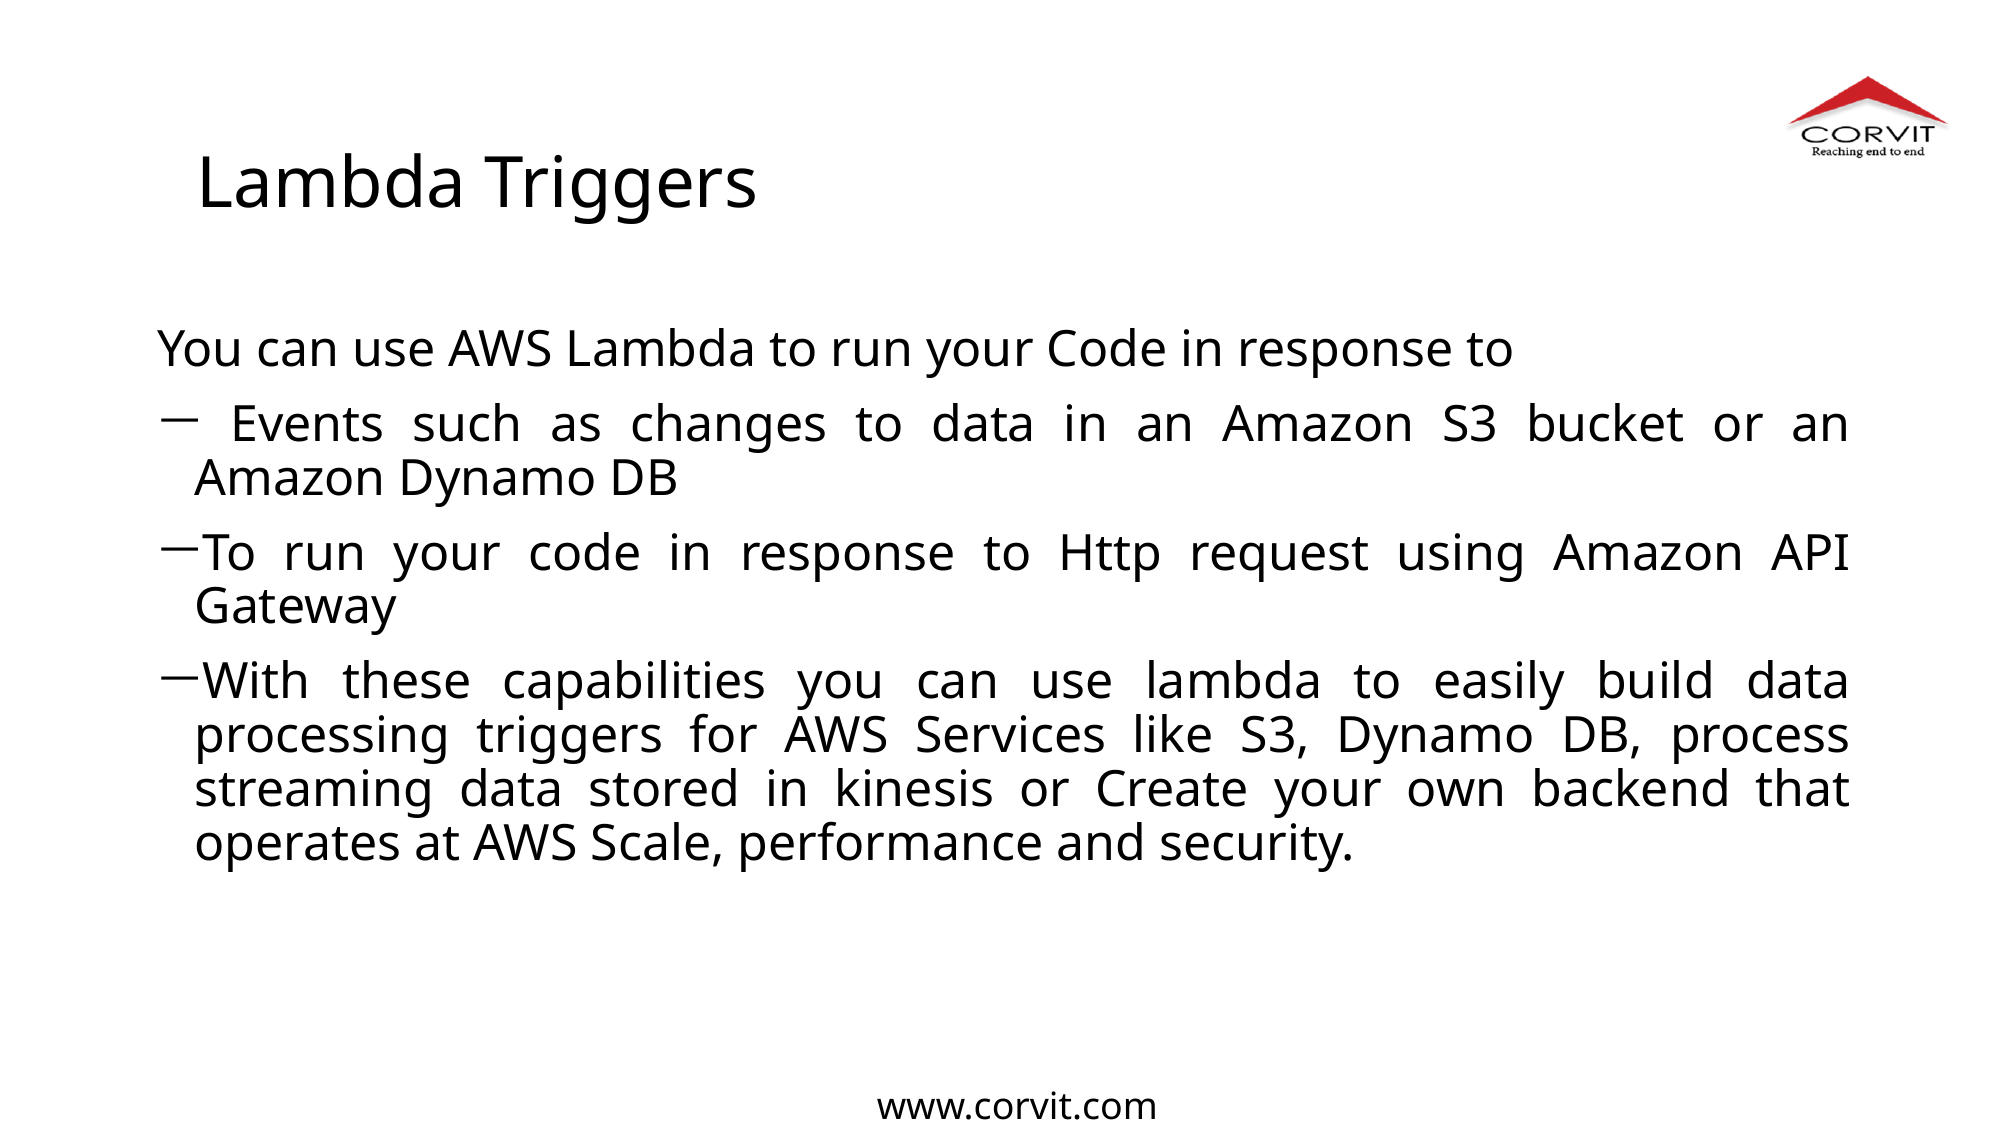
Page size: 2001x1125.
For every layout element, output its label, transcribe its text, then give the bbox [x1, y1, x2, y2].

list You can use AWS Lambda to run your Code in response to Events such as changes to data in an Amazon S3 bucket or an Amazon Dynamo DB To run your code in response to Http request using Amazon API Gateway With these capabilities you can use lambda to easily build data processing triggers for AWS Services like S3, Dynamo DB, process streaming data stored in kinesis or Create your own backend that operates at AWS Scale, performance and security. [142, 315, 1868, 1030]
picture [1783, 73, 1951, 163]
title Lambda Triggers [181, 75, 1907, 294]
text_box www.corvit.com [34, 1074, 2000, 1125]
